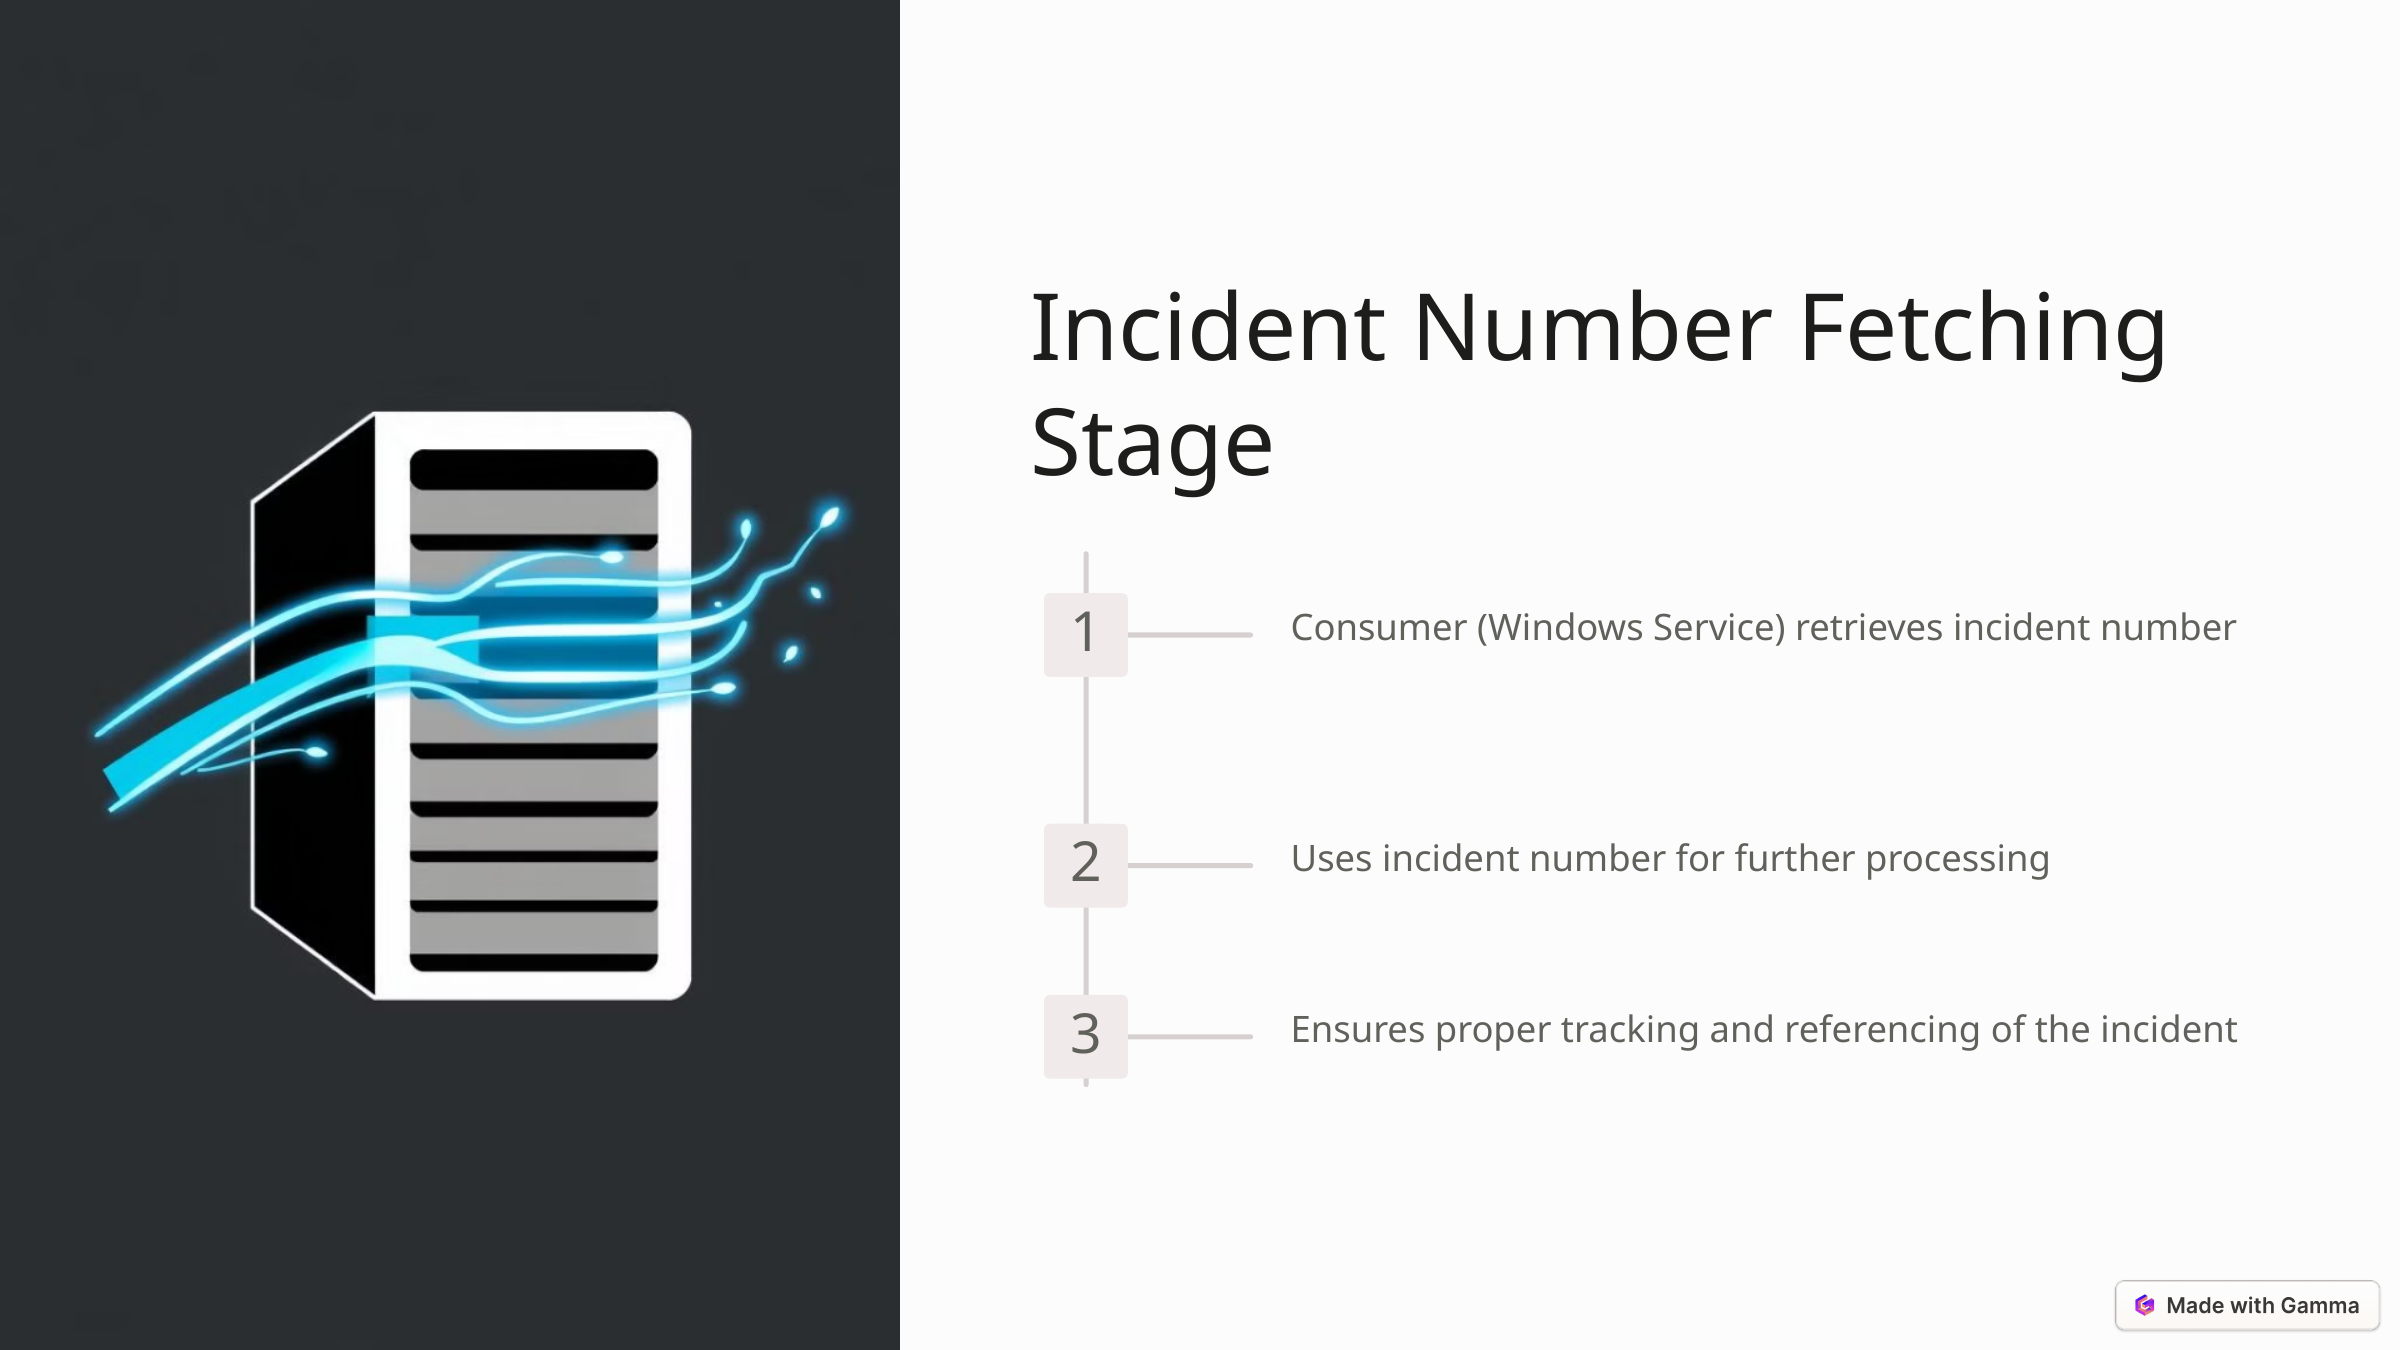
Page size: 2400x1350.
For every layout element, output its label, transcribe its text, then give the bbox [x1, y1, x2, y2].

text_box Incident Number Fetching Stage [1030, 262, 2270, 496]
text_box [1044, 823, 1128, 908]
picture [0, 0, 900, 1350]
text_box 2 [1067, 837, 1105, 894]
text_box [1128, 1034, 1254, 1040]
text_box [1083, 677, 1089, 823]
text_box [1083, 551, 1089, 593]
text_box [1044, 593, 1128, 677]
text_box 1 [1073, 607, 1099, 663]
text_box [1083, 908, 1089, 994]
text_box [1128, 863, 1254, 869]
text_box [1083, 1079, 1089, 1088]
text_box 3 [1067, 1008, 1105, 1065]
text_box [1128, 632, 1254, 638]
text_box Consumer (Windows Service) retrieves incident number [1290, 588, 2270, 708]
text_box Ensures proper tracking and referencing of the incident [1290, 990, 2270, 1050]
text_box Uses incident number for further processing [1290, 819, 2270, 879]
text_box [1044, 994, 1128, 1079]
picture [2106, 1271, 2389, 1339]
